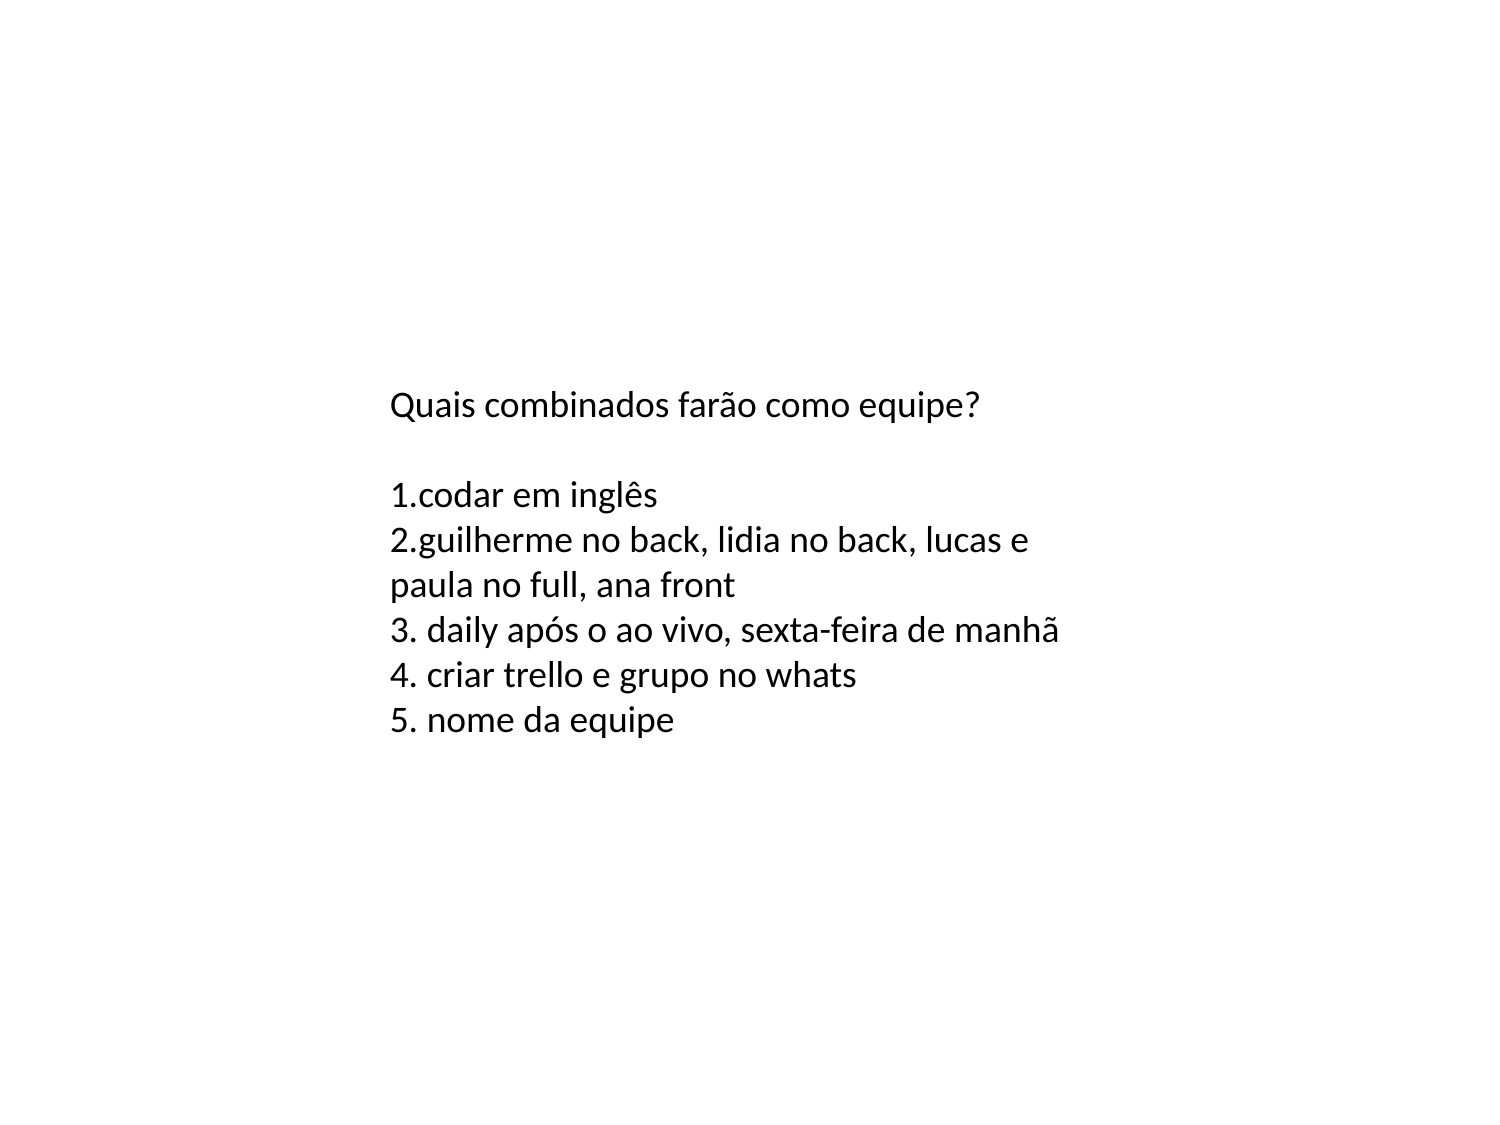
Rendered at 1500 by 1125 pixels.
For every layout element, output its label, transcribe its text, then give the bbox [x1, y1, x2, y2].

text_box Quais combinados farão como equipe? 1.codar em inglês 2.guilherme no back, lidia no back, lucas e paula no full, ana front 3. daily após o ao vivo, sexta-feira de manhã 4. criar trello e grupo no whats 5. nome da equipe [374, 373, 1125, 748]
